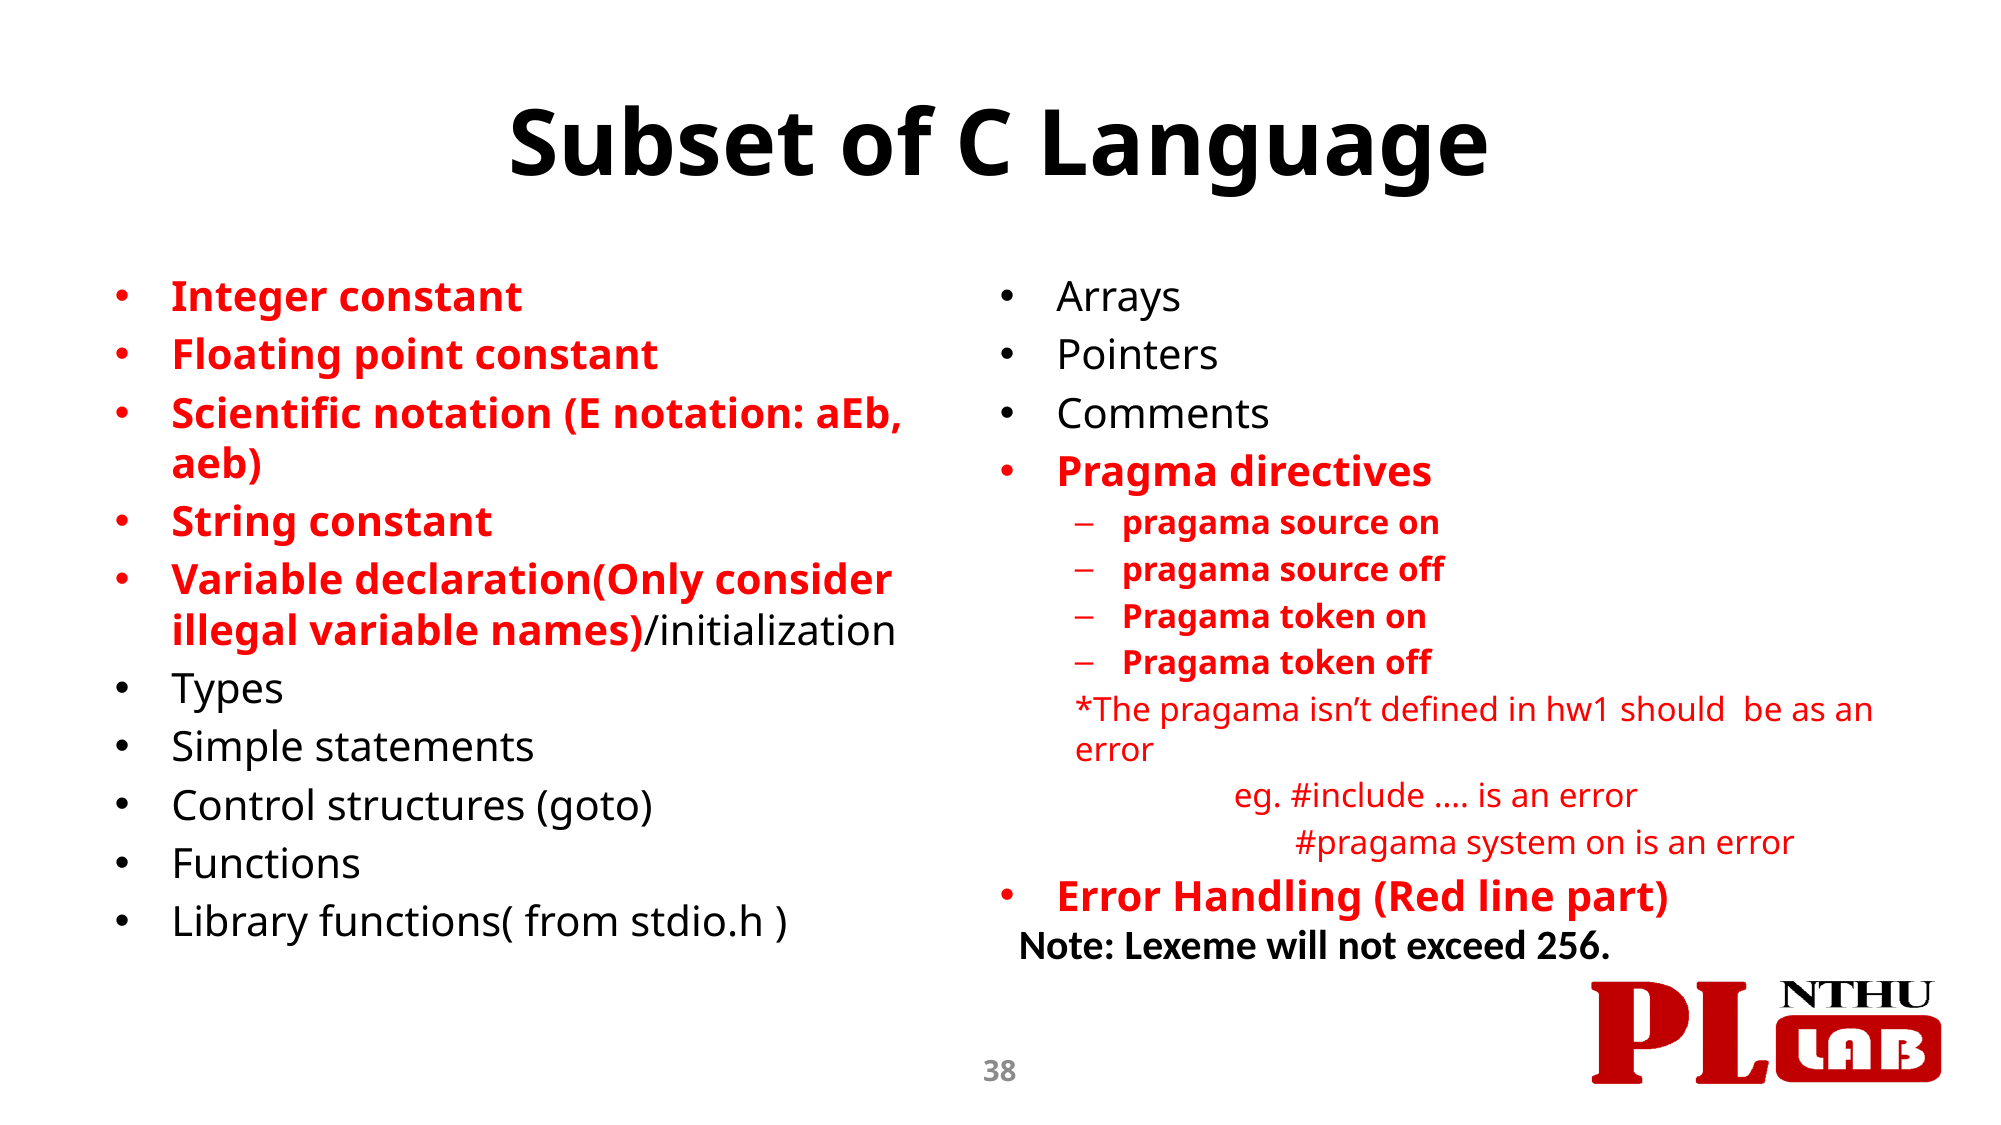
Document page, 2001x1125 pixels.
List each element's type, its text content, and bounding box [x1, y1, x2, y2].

slide_number 38 [766, 1042, 1234, 1103]
title Subset of C Language [99, 45, 1900, 233]
list Integer constant Floating point constant Scientific notation (E notation: aEb, aeb) String constant Variable declaration(Only consider illegal variable names)/initialization Types Simple statements Control structures (goto) Functions Library functions( from stdio.h ) Arrays Pointers Comments Pragma directives pragama source on pragama source off Pragama token on Pragama token off *The pragama isn’t defined in hw1 should be as an error eg. #include …. is an error #pragama system on is an error Error Handling (Red line part) [99, 262, 1900, 1005]
picture [1582, 964, 1956, 1094]
text_box Note: Lexeme will not exceed 256. [1003, 910, 1627, 976]
